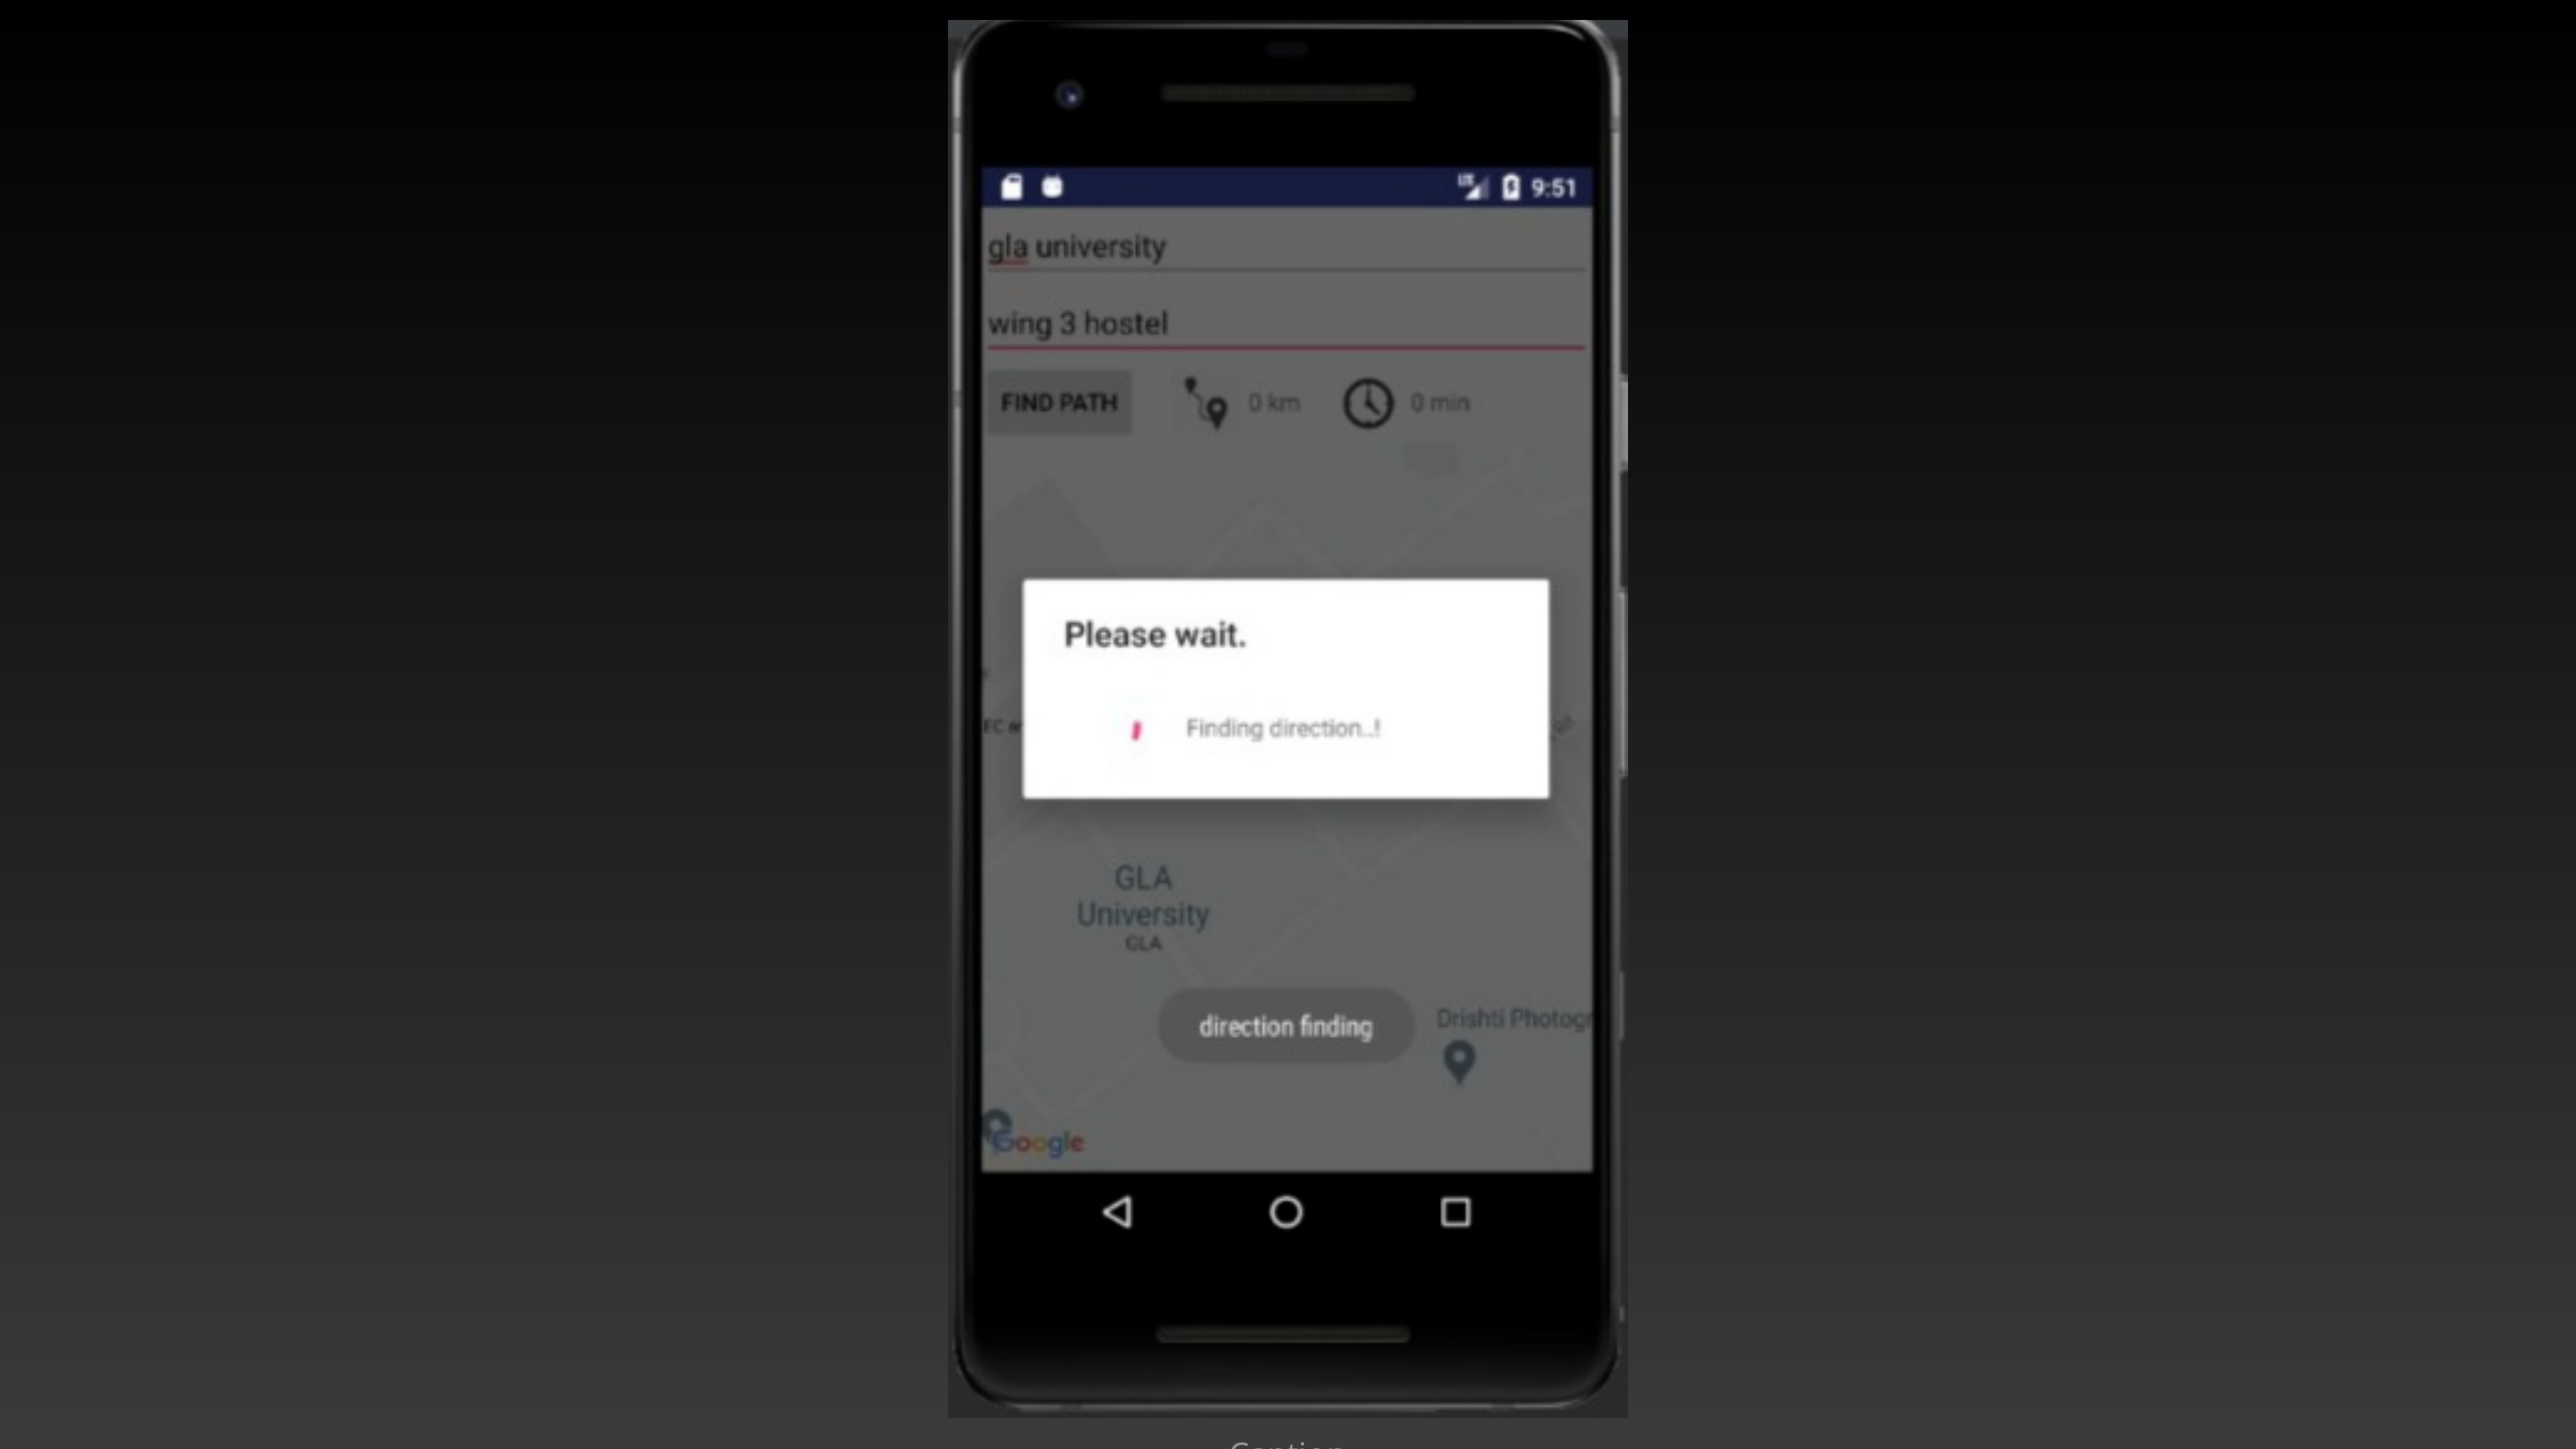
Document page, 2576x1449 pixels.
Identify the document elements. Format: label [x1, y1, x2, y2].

text_box [134, 20, 2442, 1449]
